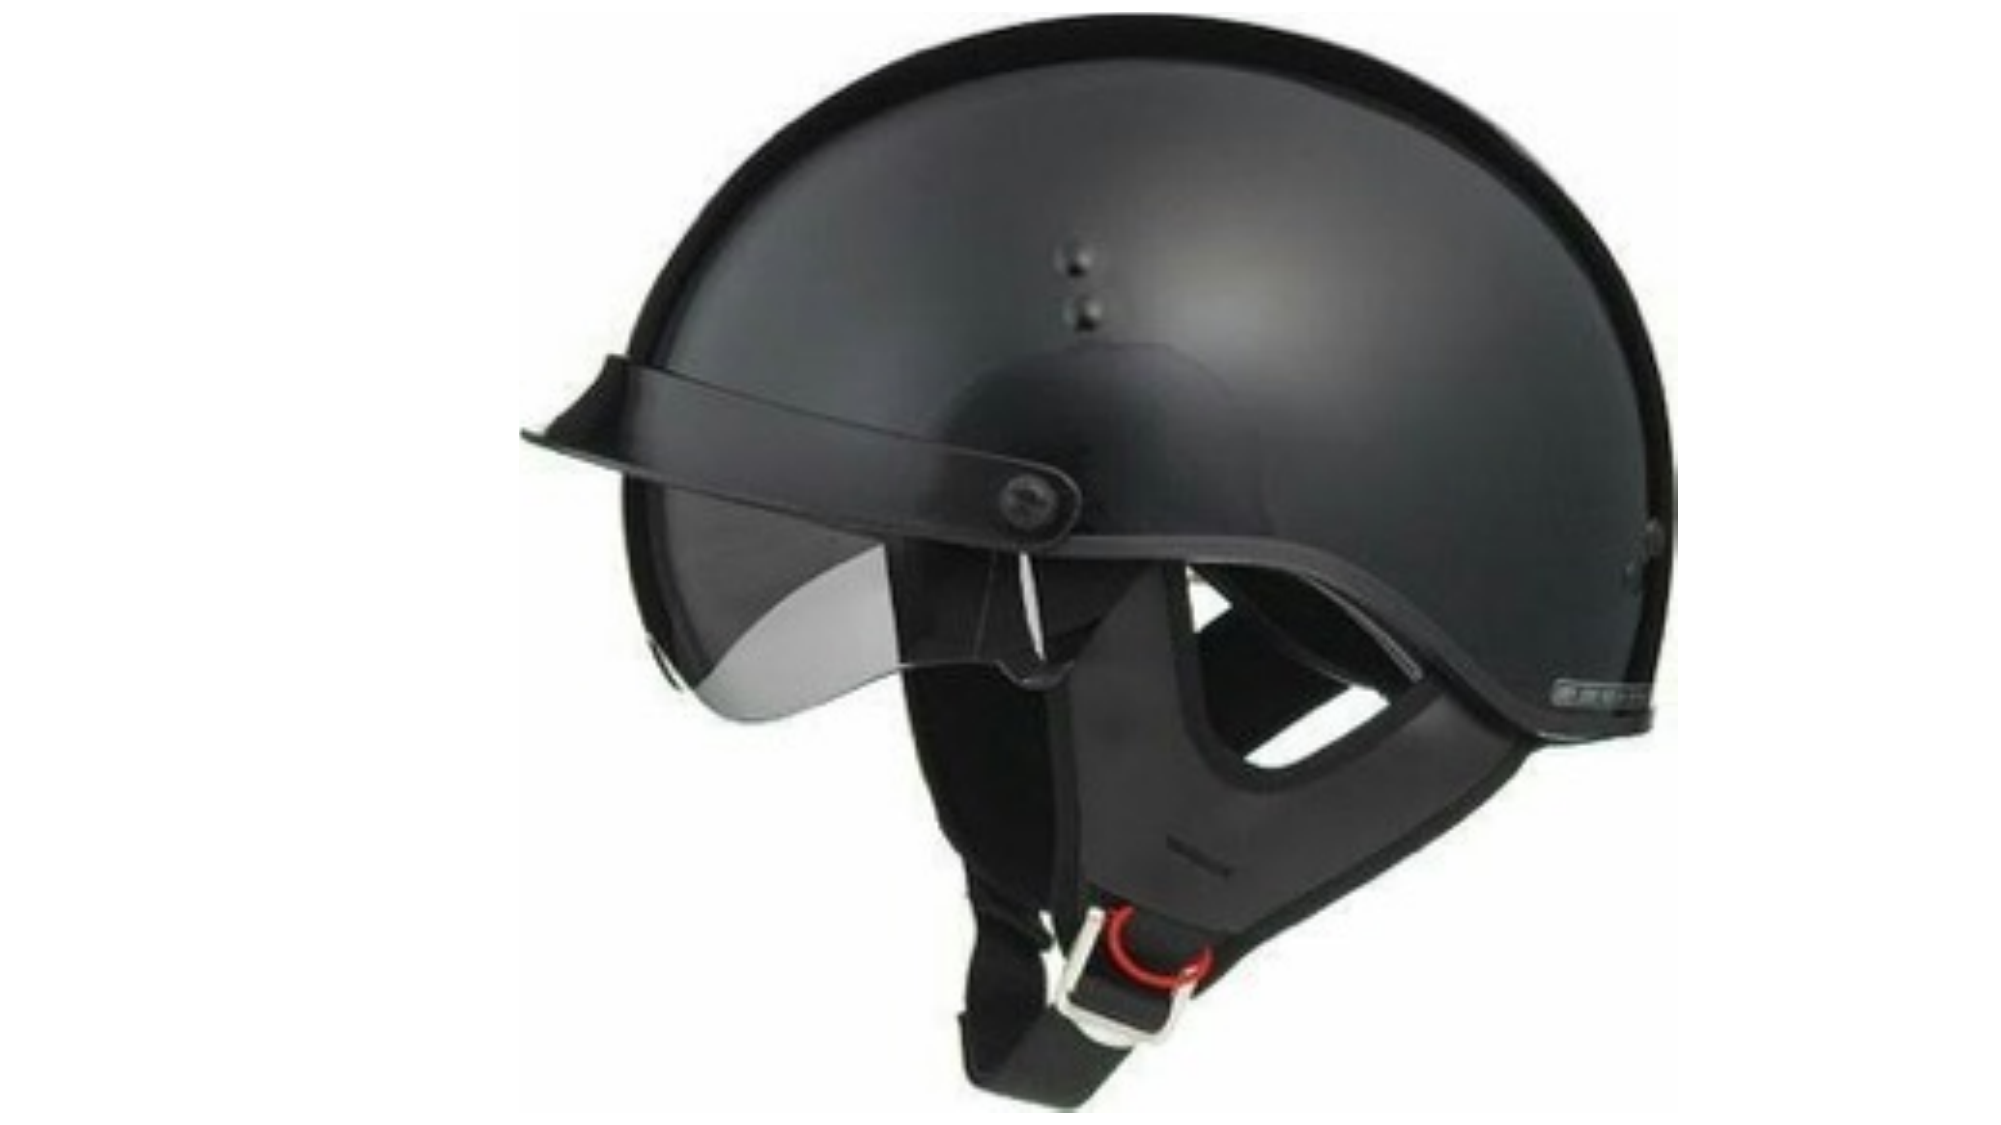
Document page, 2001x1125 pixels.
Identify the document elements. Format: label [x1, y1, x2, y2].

list [519, 12, 1678, 1113]
